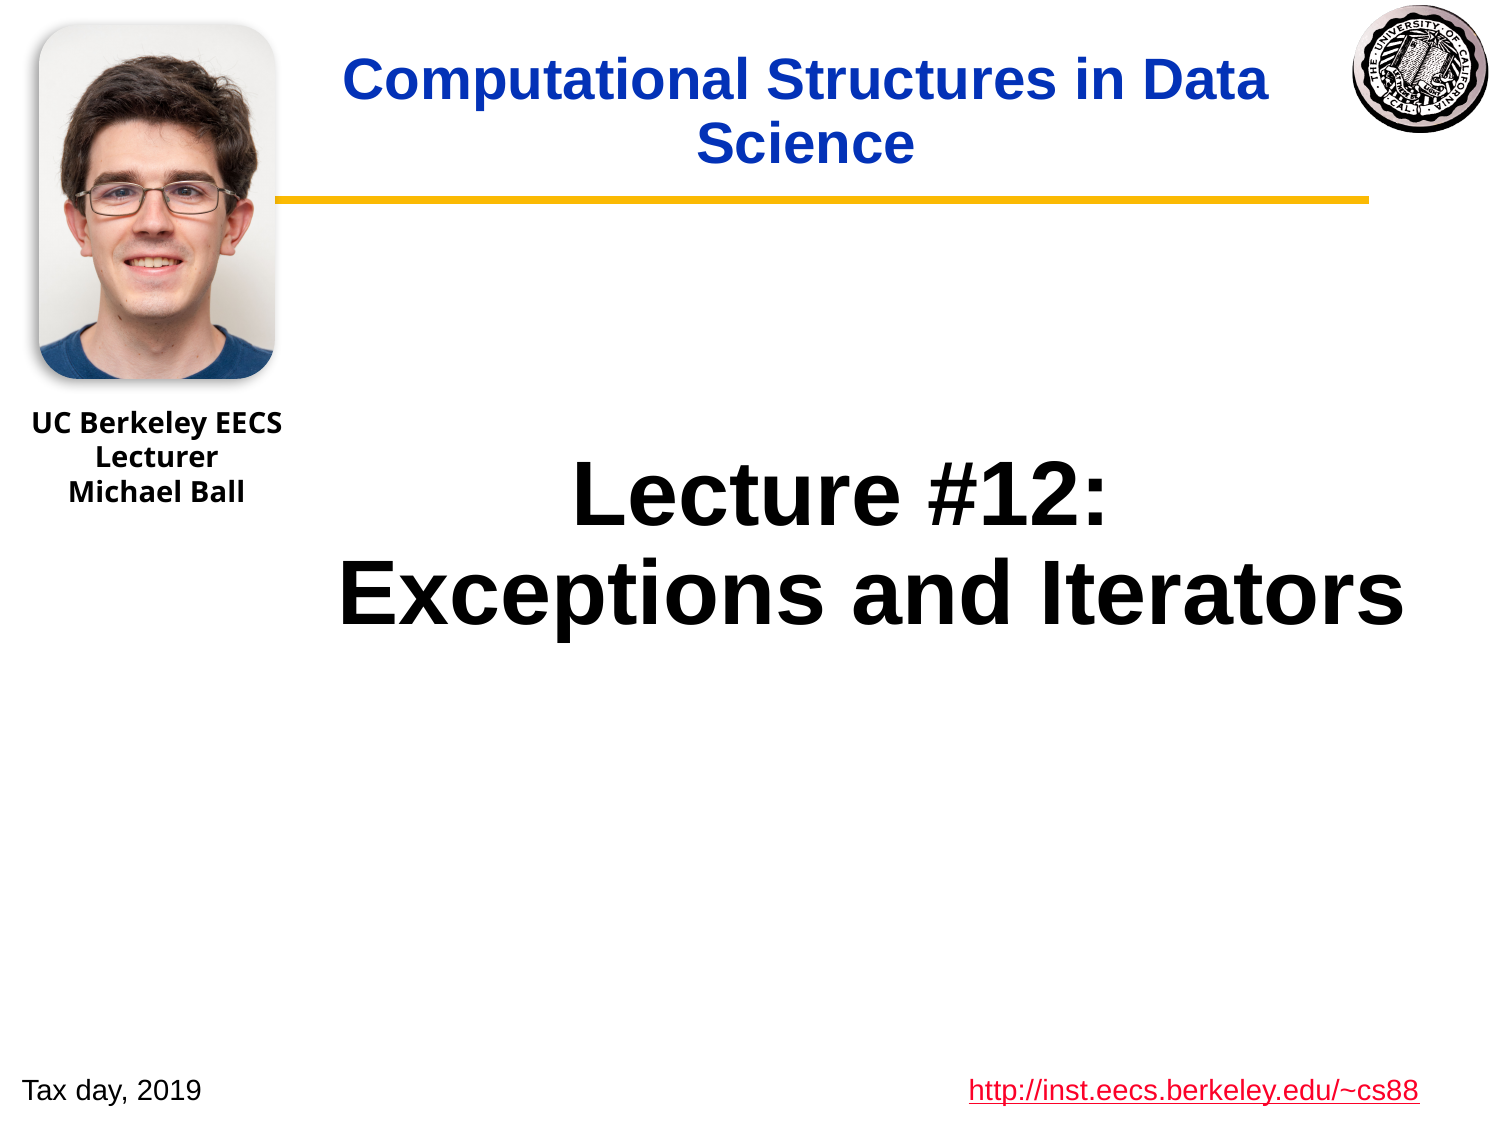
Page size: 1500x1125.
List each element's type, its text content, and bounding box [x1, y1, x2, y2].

subtitle Lecture #12: Exceptions and Iterators [170, 378, 1500, 1057]
text_box UC Berkeley EECS Lecturer Michael Ball [0, 396, 364, 517]
title Computational Structures in Data Science [249, 0, 1363, 163]
text_box http://inst.eecs.berkeley.edu/~cs88 [953, 1064, 1435, 1115]
text_box Tax day, 2019 [6, 1064, 218, 1115]
picture [1363, 0, 1500, 137]
picture [38, 24, 276, 380]
